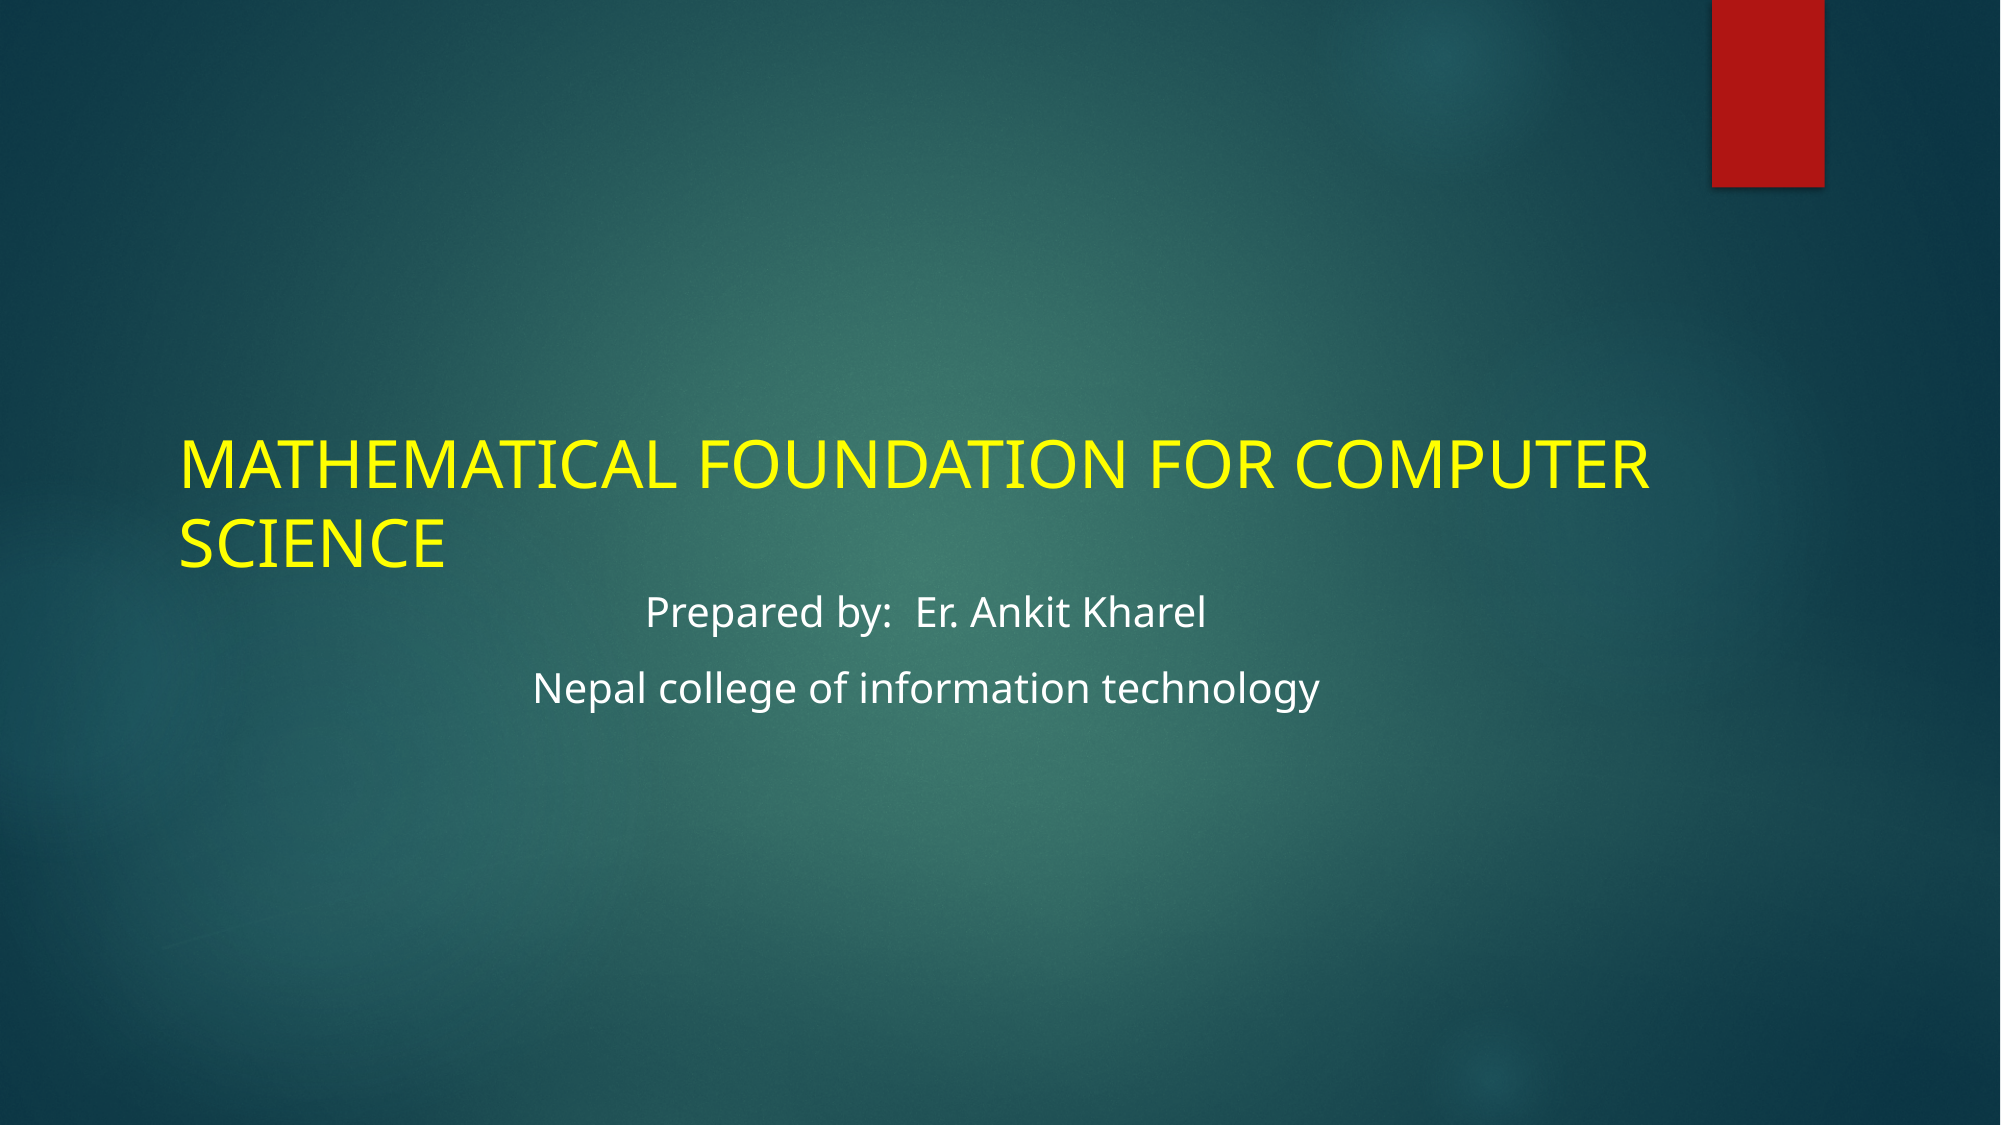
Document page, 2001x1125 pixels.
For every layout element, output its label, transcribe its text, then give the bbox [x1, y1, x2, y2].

picture [0, 0, 2001, 1125]
text_box MATHEMATICAL FOUNDATION FOR COMPUTER SCIENCE [163, 413, 1934, 589]
text_box Prepared by: Er. Ankit Kharel Nepal college of information technology [507, 589, 1345, 734]
